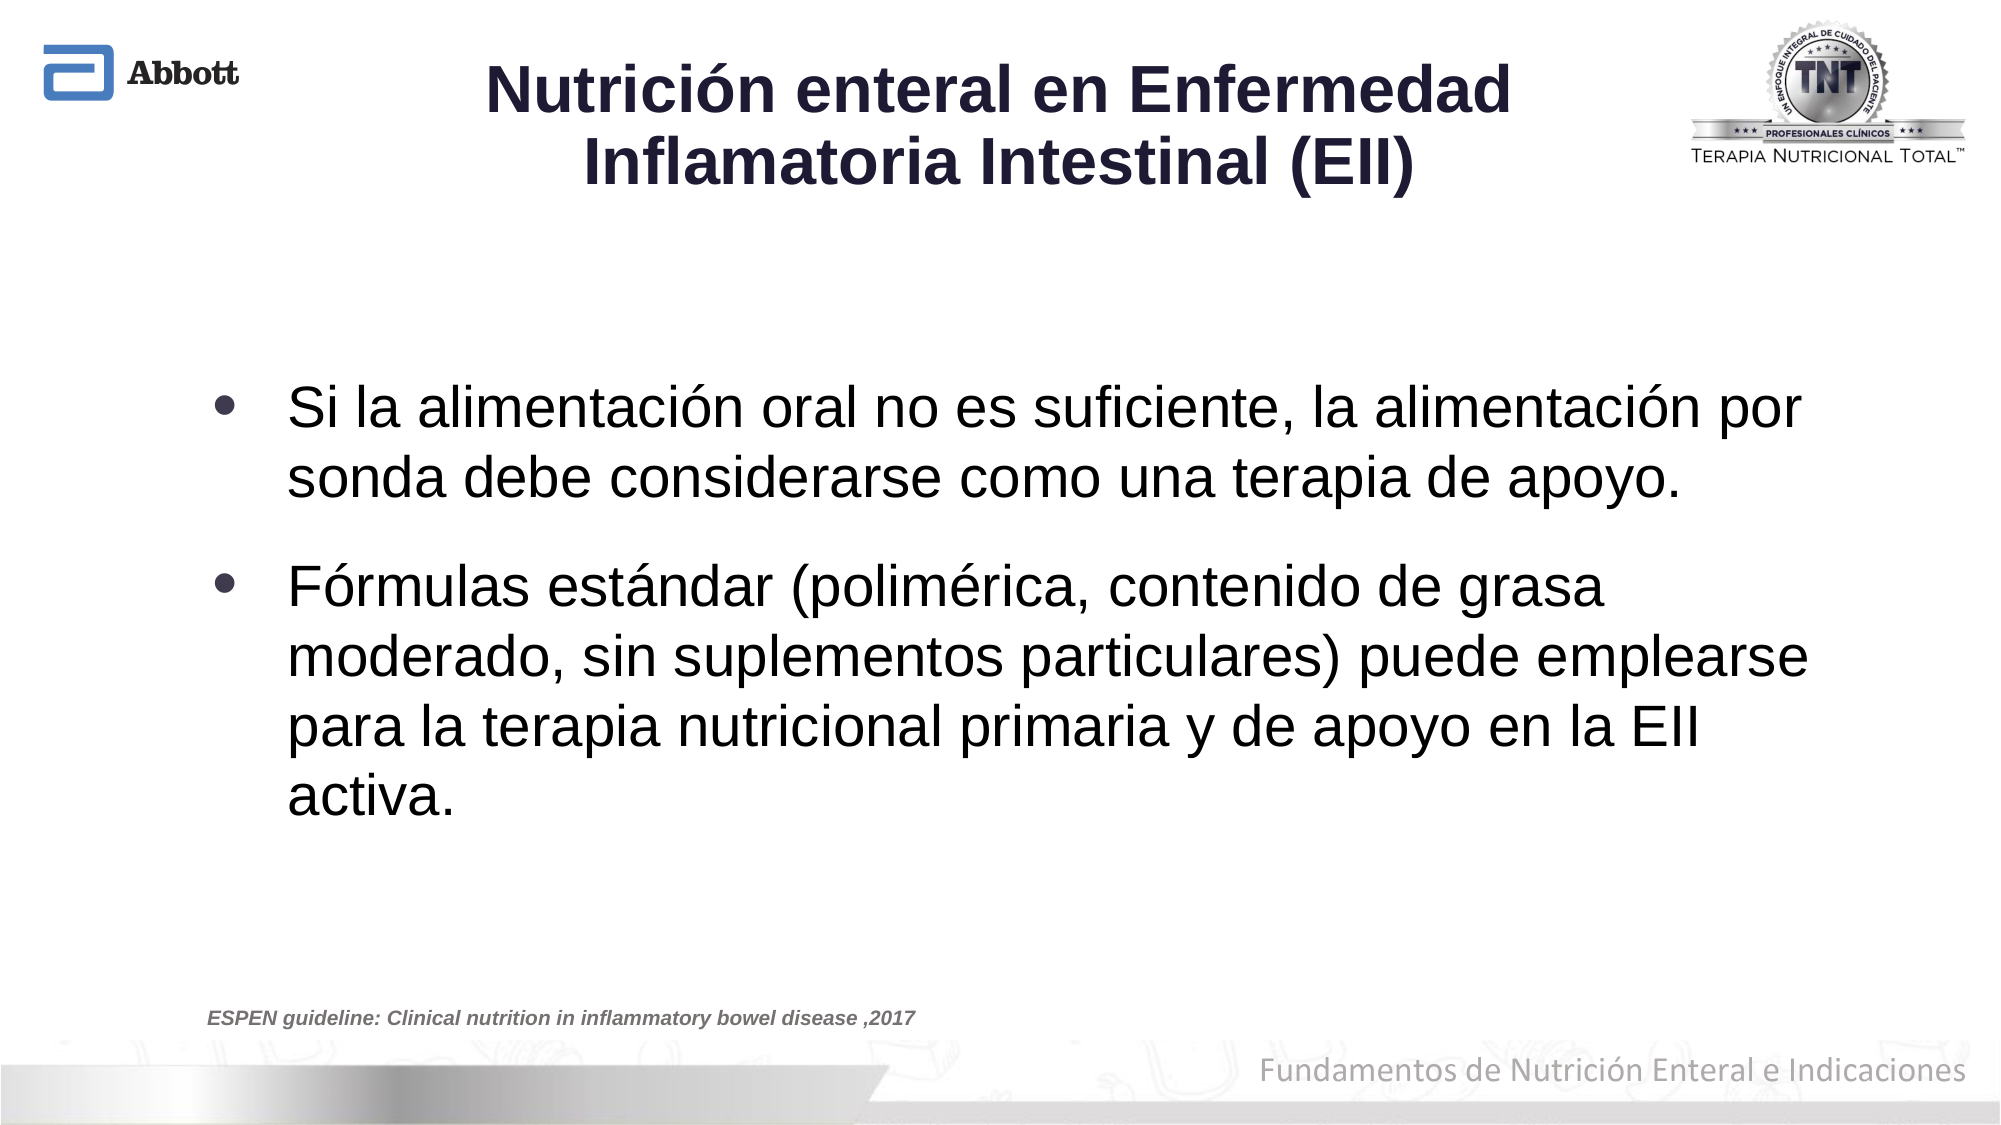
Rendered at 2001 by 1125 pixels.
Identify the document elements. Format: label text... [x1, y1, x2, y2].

picture [0, 0, 2001, 1125]
title Nutrición enteral en Enfermedad Inflamatoria Intestinal (EII) [317, 33, 1683, 221]
text_box ESPEN guideline: Clinical nutrition in inflammatory bowel disease ,2017 [192, 997, 949, 1063]
list Si la alimentación oral no es suficiente, la alimentación por sonda debe considerarse como una terapia de apoyo. Fórmulas estándar (polimérica, contenido de grasa moderado, sin suplementos particulares) puede emplearse para la terapia nutricional primaria y de apoyo en la EII activa. [192, 361, 1845, 932]
